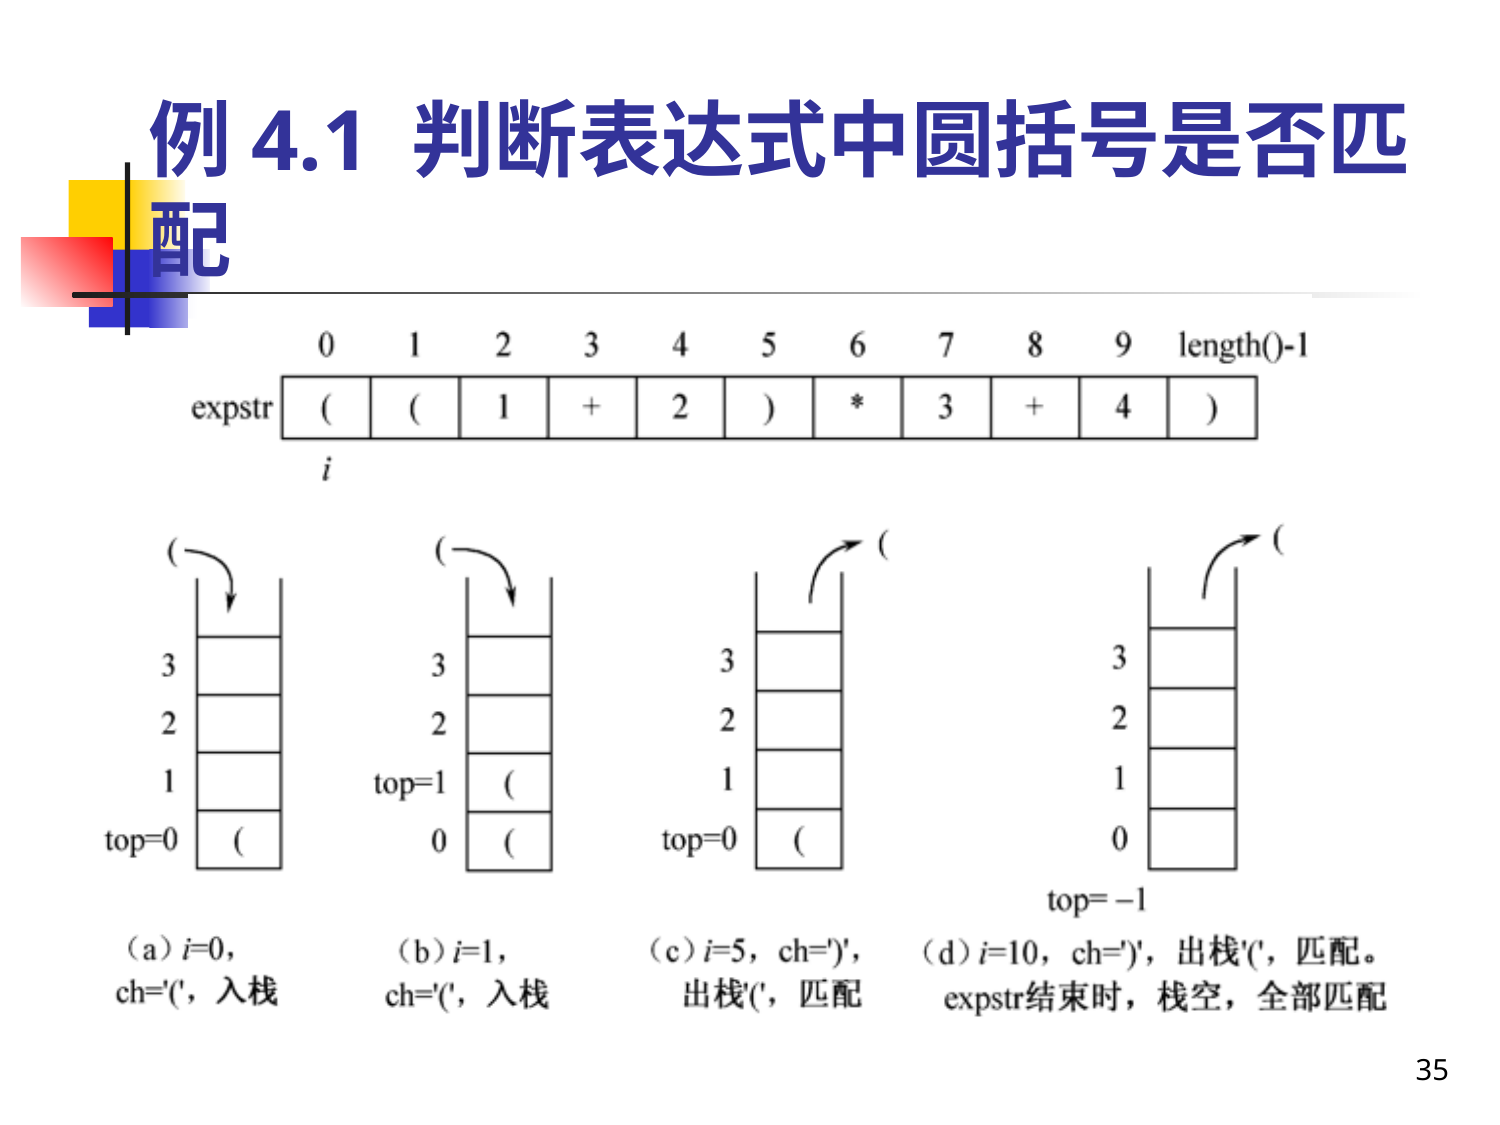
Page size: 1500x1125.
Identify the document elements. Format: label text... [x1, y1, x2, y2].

title 例4.1 判断表达式中圆括号是否匹配 [133, 157, 1500, 295]
slide_number 35 [1151, 1022, 1465, 1099]
picture [48, 294, 1412, 1068]
